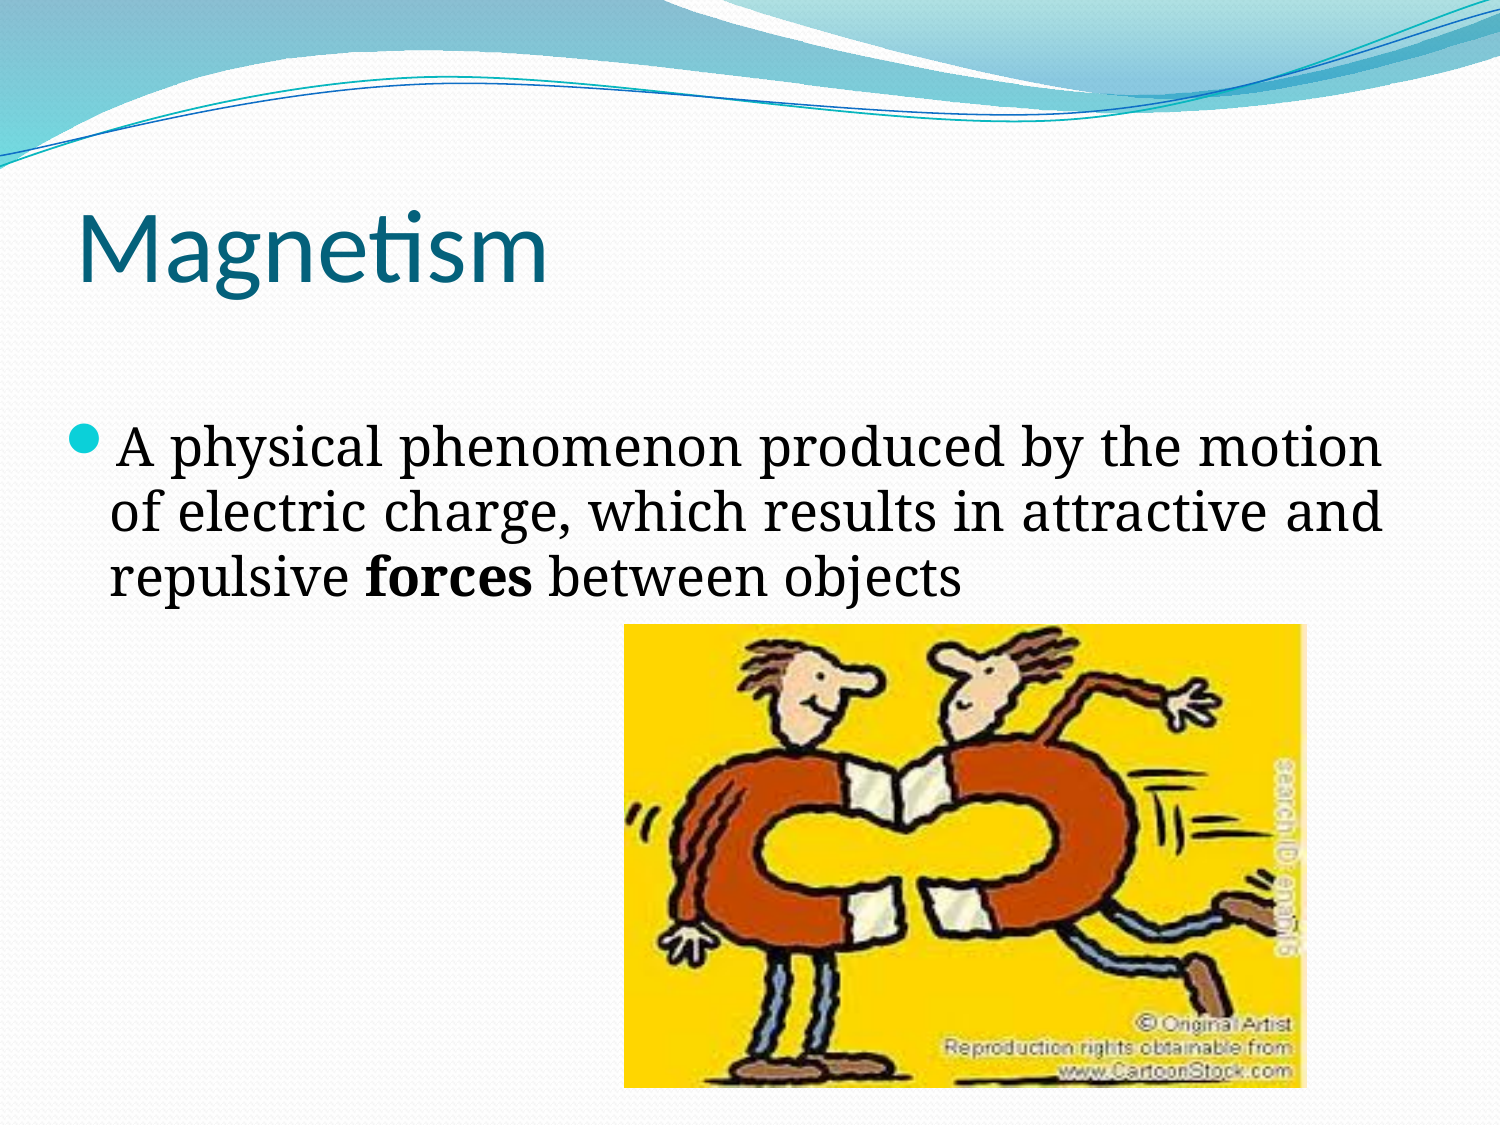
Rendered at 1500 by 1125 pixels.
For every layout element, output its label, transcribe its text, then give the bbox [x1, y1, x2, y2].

title Magnetism [75, 115, 1425, 303]
list A physical phenomenon produced by the motion of electric charge, which results in attractive and repulsive forces between objects [50, 404, 1400, 1125]
picture [624, 624, 1307, 1088]
